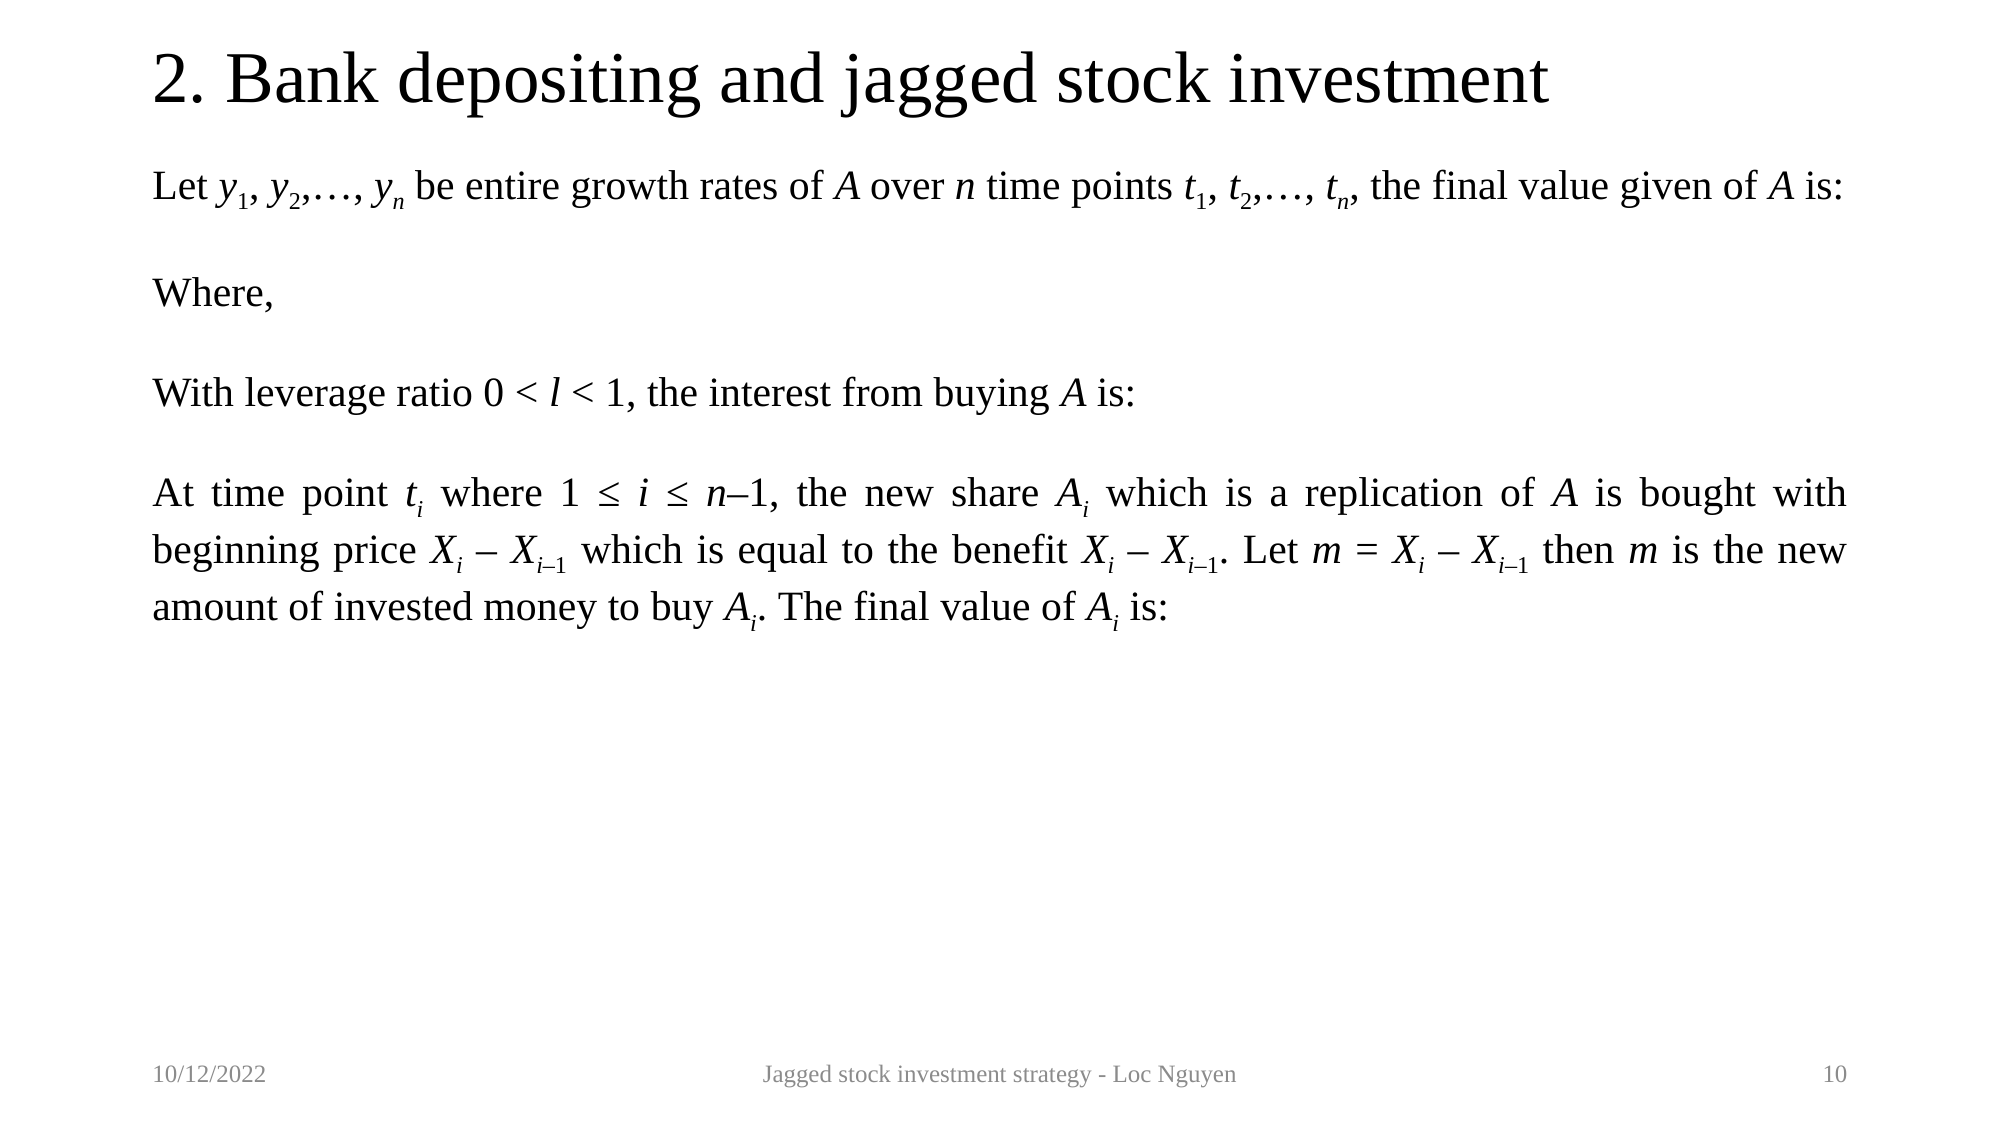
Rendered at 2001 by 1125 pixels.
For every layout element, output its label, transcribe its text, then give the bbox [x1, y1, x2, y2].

slide_number 10 [1412, 1042, 1863, 1103]
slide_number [137, 1042, 588, 1103]
footer Jagged stock investment strategy - Loc Nguyen [662, 1042, 1338, 1103]
title 2. Bank depositing and jagged stock investment [137, 19, 1863, 128]
